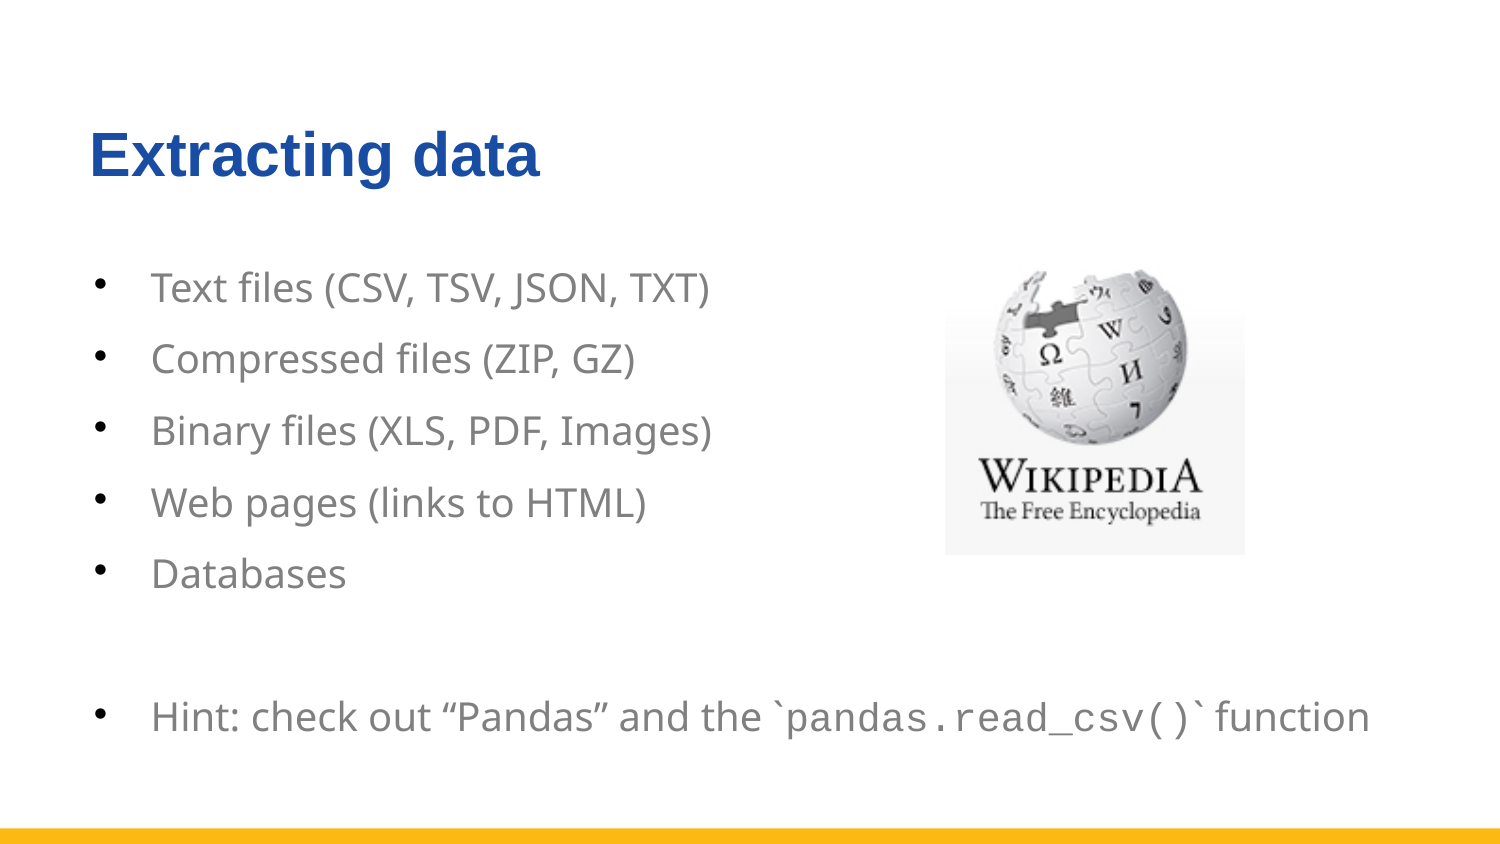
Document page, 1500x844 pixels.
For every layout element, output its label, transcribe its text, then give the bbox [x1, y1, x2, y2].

picture [944, 252, 1246, 556]
text_box [75, 200, 1425, 765]
text_box Text files (CSV, TSV, JSON, TXT) Compressed files (ZIP, GZ) Binary files (XLS, PDF, Images) Web pages (links to HTML) Databases Hint: check out “Pandas” and the `pandas.read_csv()` function [74, 262, 1380, 752]
text_box Extracting data [75, 0, 1425, 197]
